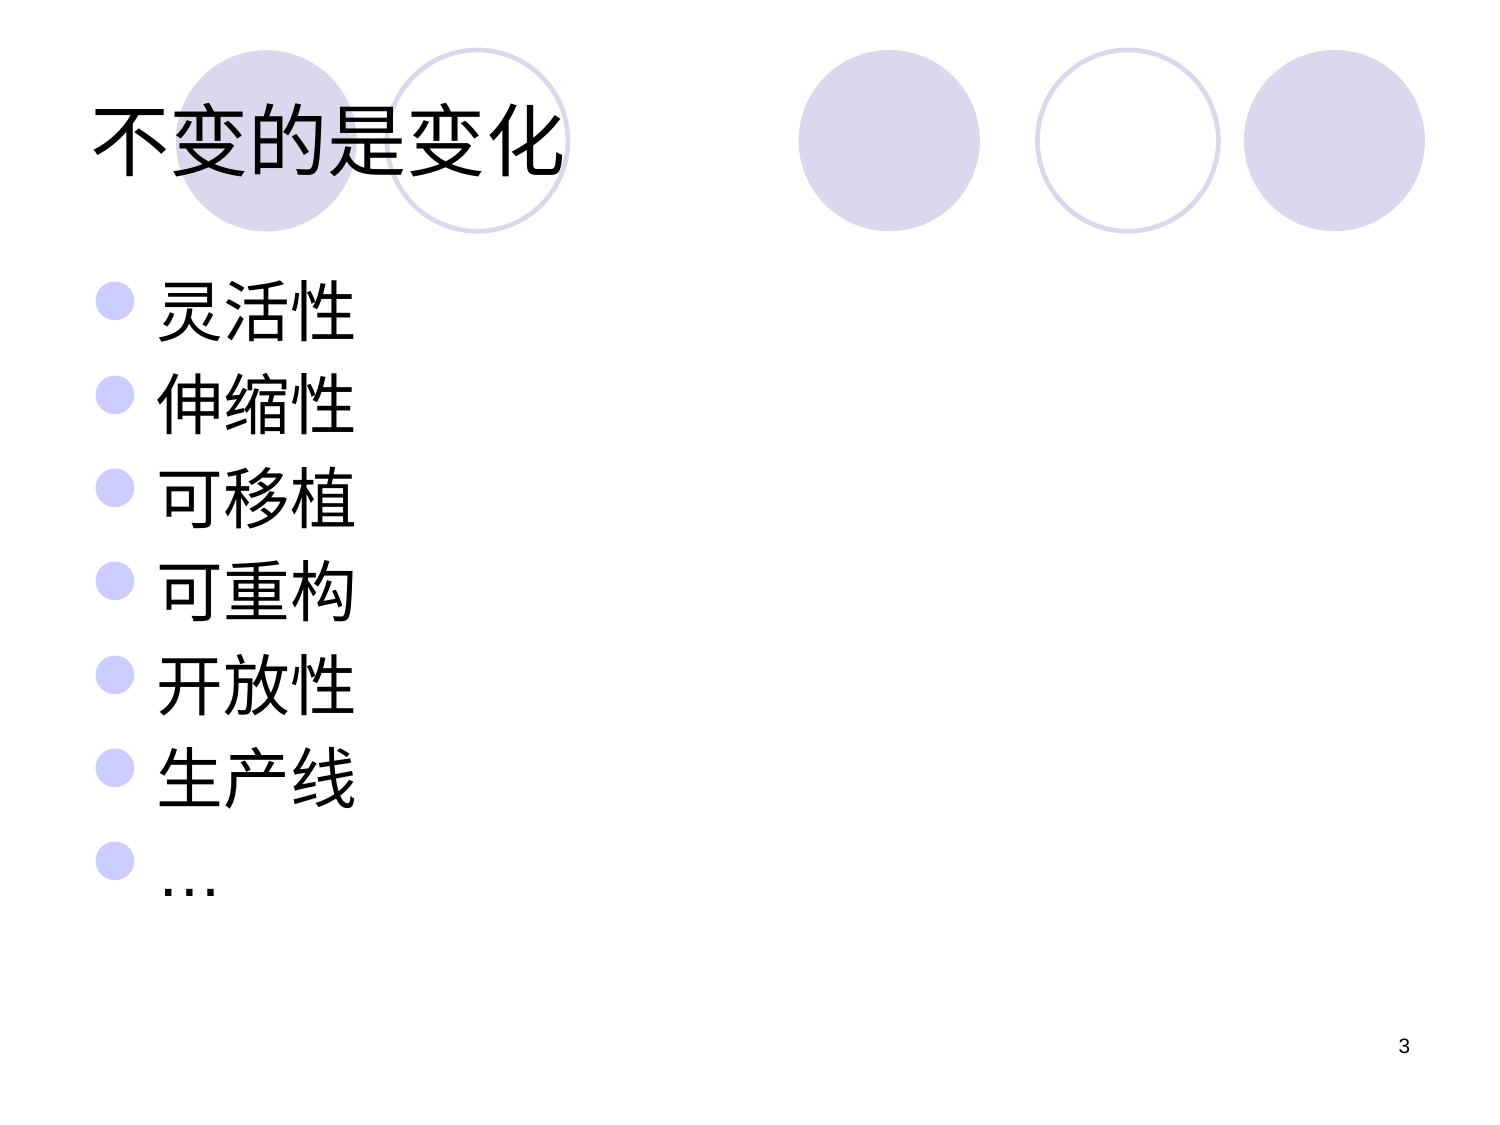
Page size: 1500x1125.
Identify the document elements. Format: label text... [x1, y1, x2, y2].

list 灵活性 伸缩性 可移植 可重构 开放性 生产线 … [75, 262, 1425, 1006]
slide_number 3 [1074, 1025, 1425, 1100]
title 不变的是变化 [75, 45, 1425, 233]
